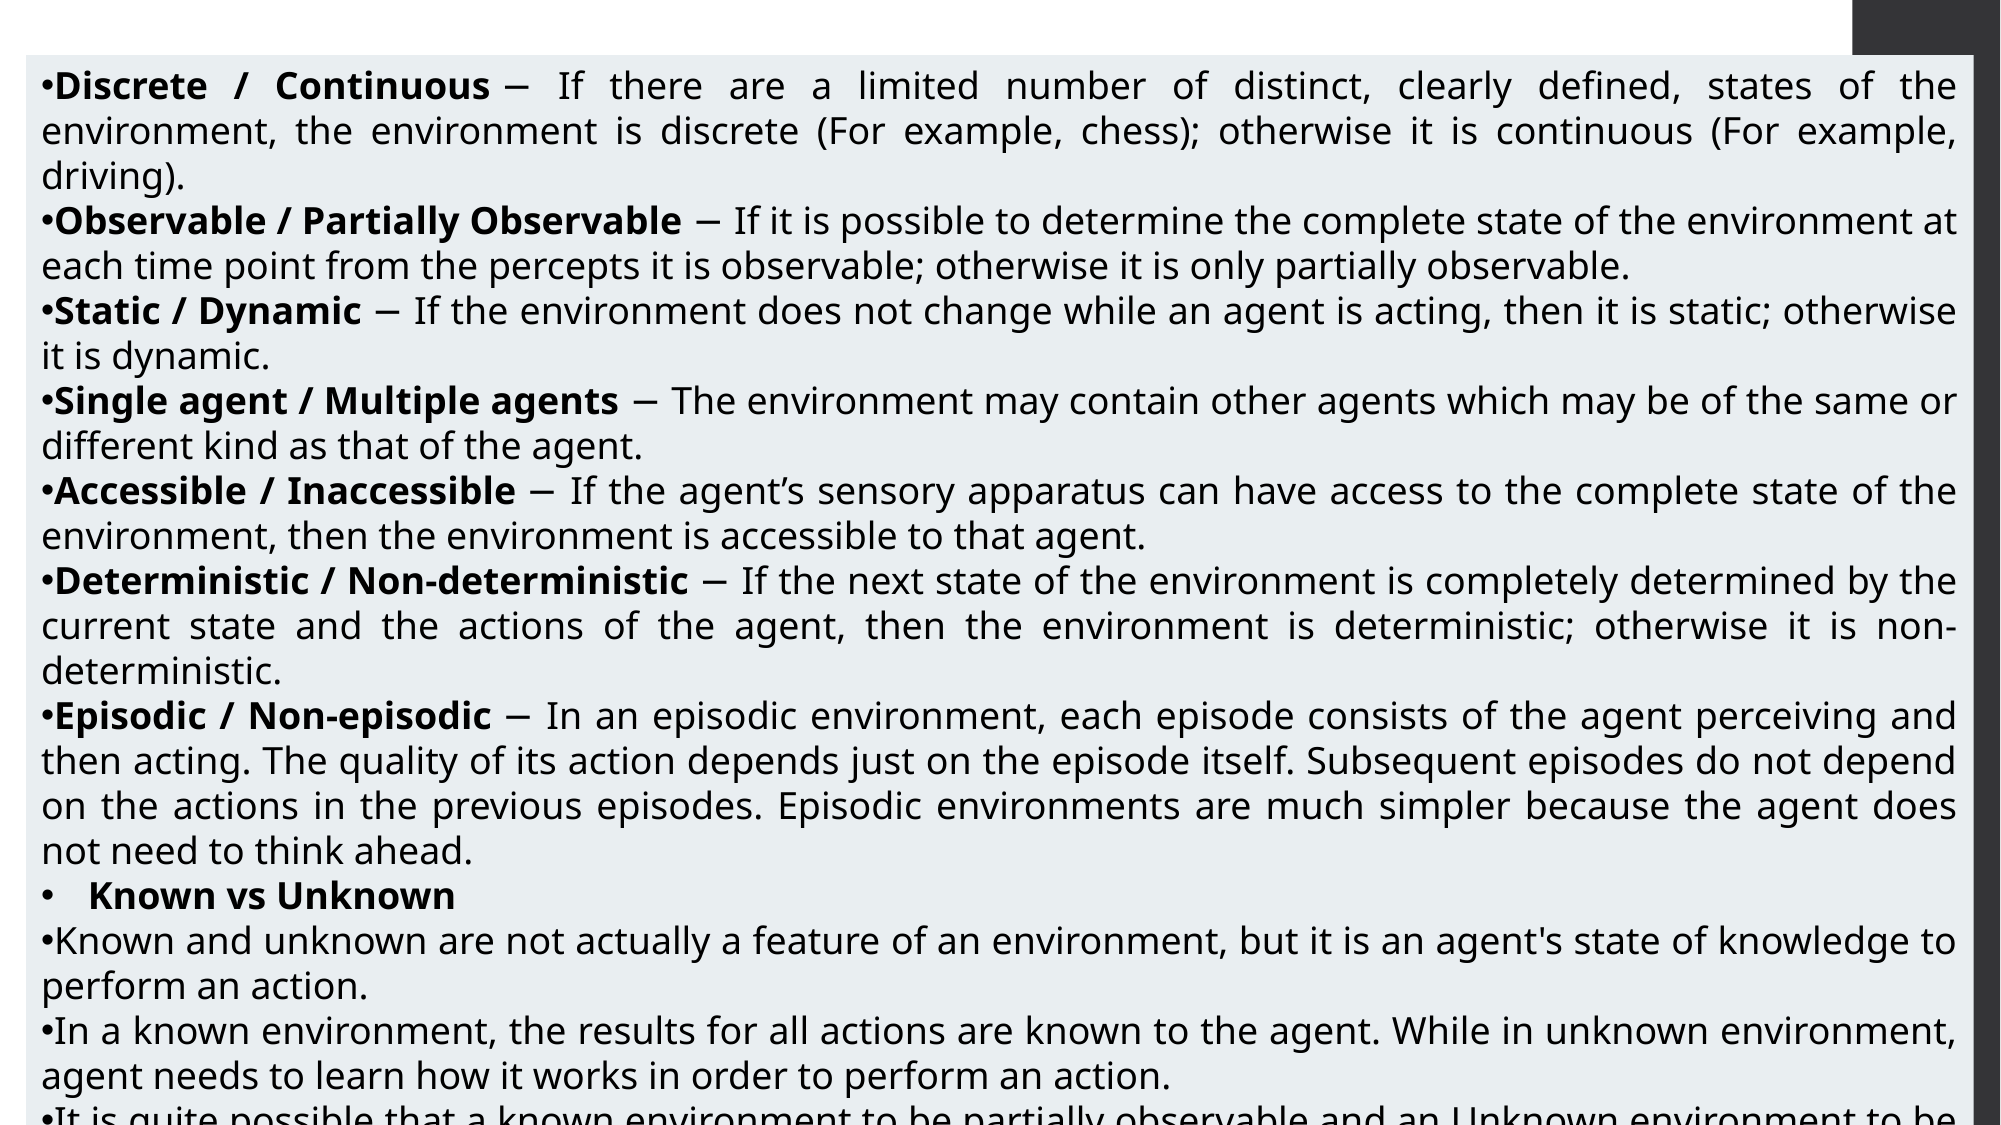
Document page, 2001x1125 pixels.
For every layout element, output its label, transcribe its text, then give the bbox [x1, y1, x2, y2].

text_box Discrete / Continuous − If there are a limited number of distinct, clearly defined, states of the environment, the environment is discrete (For example, chess); otherwise it is continuous (For example, driving). Observable / Partially Observable − If it is possible to determine the complete state of the environment at each time point from the percepts it is observable; otherwise it is only partially observable. Static / Dynamic − If the environment does not change while an agent is acting, then it is static; otherwise it is dynamic. Single agent / Multiple agents − The environment may contain other agents which may be of the same or different kind as that of the agent. Accessible / Inaccessible − If the agent’s sensory apparatus can have access to the complete state of the environment, then the environment is accessible to that agent. Deterministic / Non-deterministic − If the next state of the environment is completely determined by the current state and the actions of the agent, then the environment is deterministic; otherwise it is non-deterministic. Episodic / Non-episodic − In an episodic environment, each episode consists of the agent perceiving and then acting. The quality of its action depends just on the episode itself. Subsequent episodes do not depend on the actions in the previous episodes. Episodic environments are much simpler because the agent does not need to think ahead. Known vs Unknown Known and unknown are not actually a feature of an environment, but it is an agent's state of knowledge to perform an action. In a known environment, the results for all actions are known to the agent. While in unknown environment, agent needs to learn how it works in order to perform an action. It is quite possible that a known environment to be partially observable and an Unknown environment to be fully observable. [26, 55, 1974, 1125]
